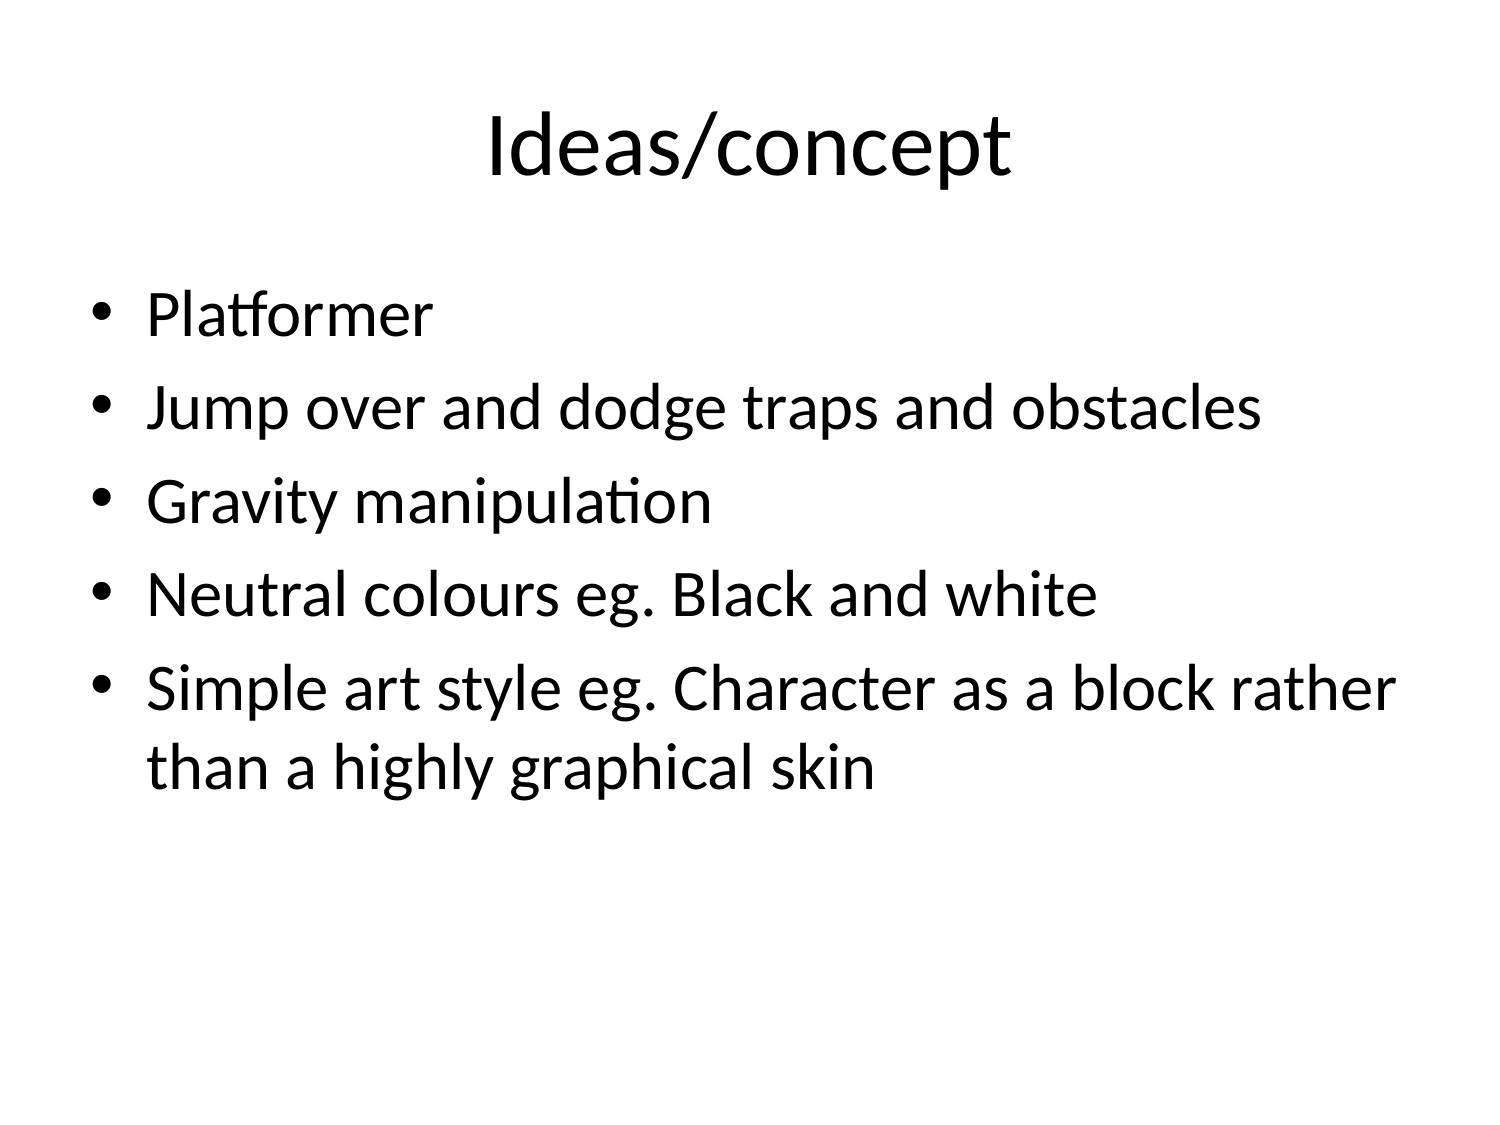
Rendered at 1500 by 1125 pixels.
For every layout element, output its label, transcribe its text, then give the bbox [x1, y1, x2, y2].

list Platformer Jump over and dodge traps and obstacles Gravity manipulation Neutral colours eg. Black and white Simple art style eg. Character as a block rather than a highly graphical skin [75, 262, 1425, 1005]
title Ideas/concept [75, 45, 1425, 233]
